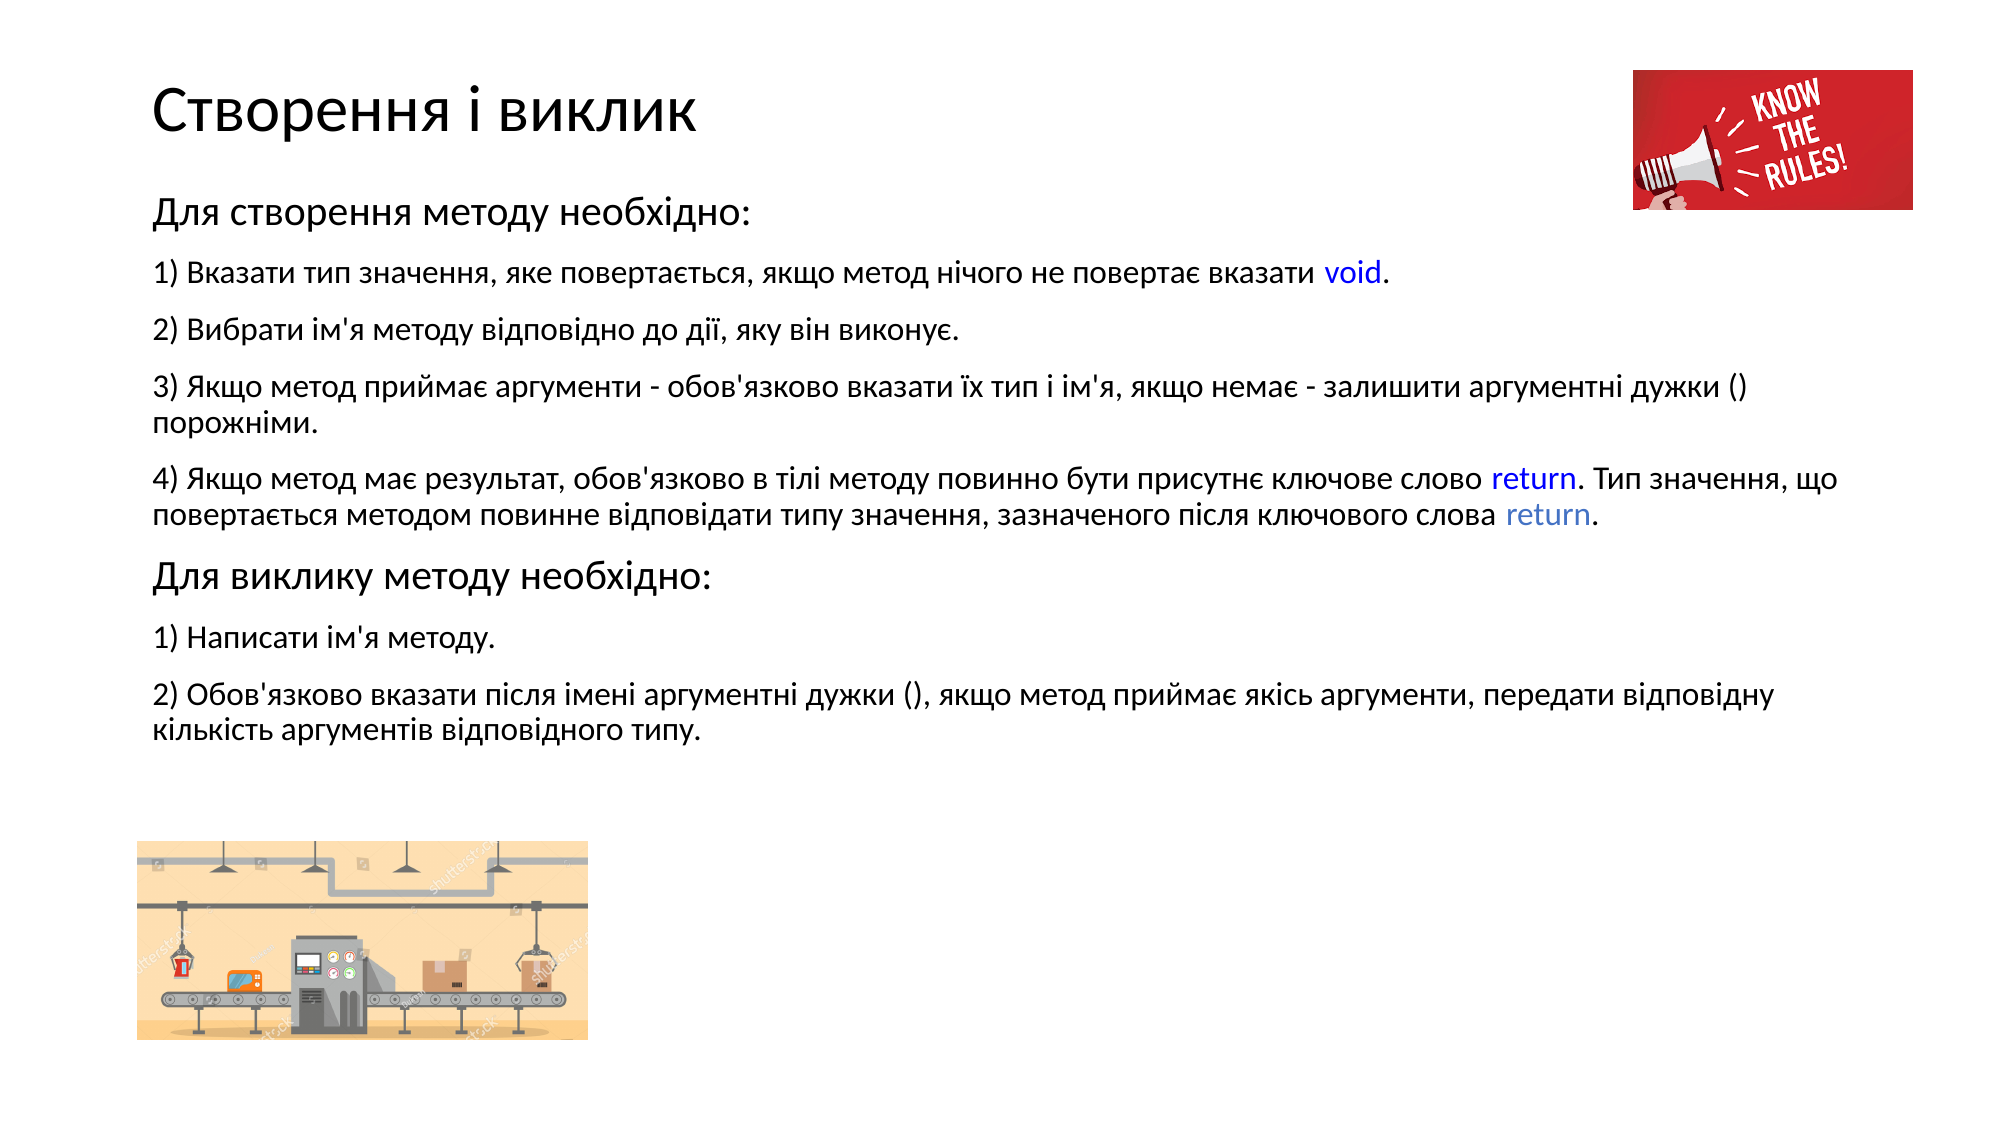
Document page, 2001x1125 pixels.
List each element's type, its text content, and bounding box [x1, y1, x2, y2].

picture [1633, 70, 1913, 210]
title Створення і виклик [137, 59, 1863, 161]
list Для створення методу необхідно: 1) Вказати тип значення, яке повертається, якщо метод нічого не повертає вказати void. 2) Вибрати ім'я методу відповідно до дії, яку він виконує. 3) Якщо метод приймає аргументи - обов'язково вказати їх тип і ім'я, якщо немає - залишити аргументні дужки () порожніми. 4) Якщо метод має результат, обов'язково в тілі методу повинно бути присутнє ключове слово return. Тип значення, що повертається методом повинне відповідати типу значення, зазначеного після ключового слова return. Для виклику методу необхідно: 1) Написати ім'я методу. 2) Обов'язково вказати після імені аргументні дужки (), якщо метод приймає якісь аргументи, передати відповідну кількість аргументів відповідного типу. [137, 181, 1863, 920]
picture [137, 841, 588, 1040]
